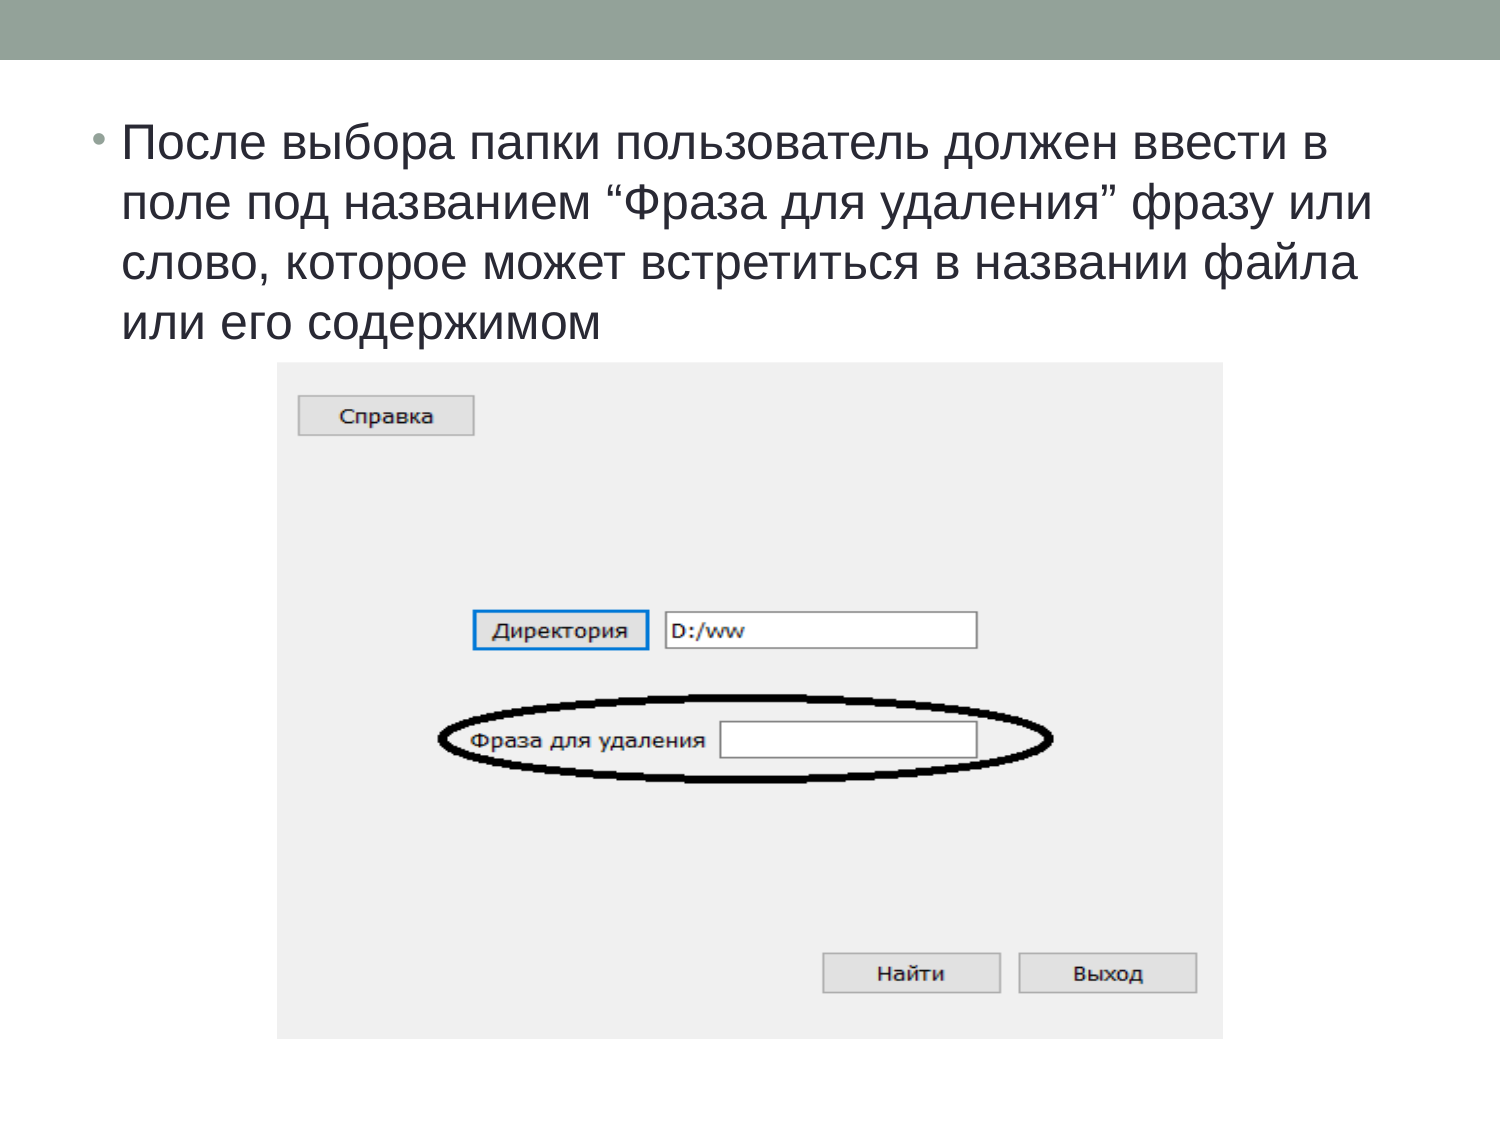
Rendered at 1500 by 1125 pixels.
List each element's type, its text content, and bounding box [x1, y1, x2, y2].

list После выбора папки пользователь должен ввести в поле под названием “Фраза для удаления” фразу или слово, которое может встретиться в названии файла или его содержимом [76, 101, 1427, 902]
picture [277, 361, 1223, 1039]
